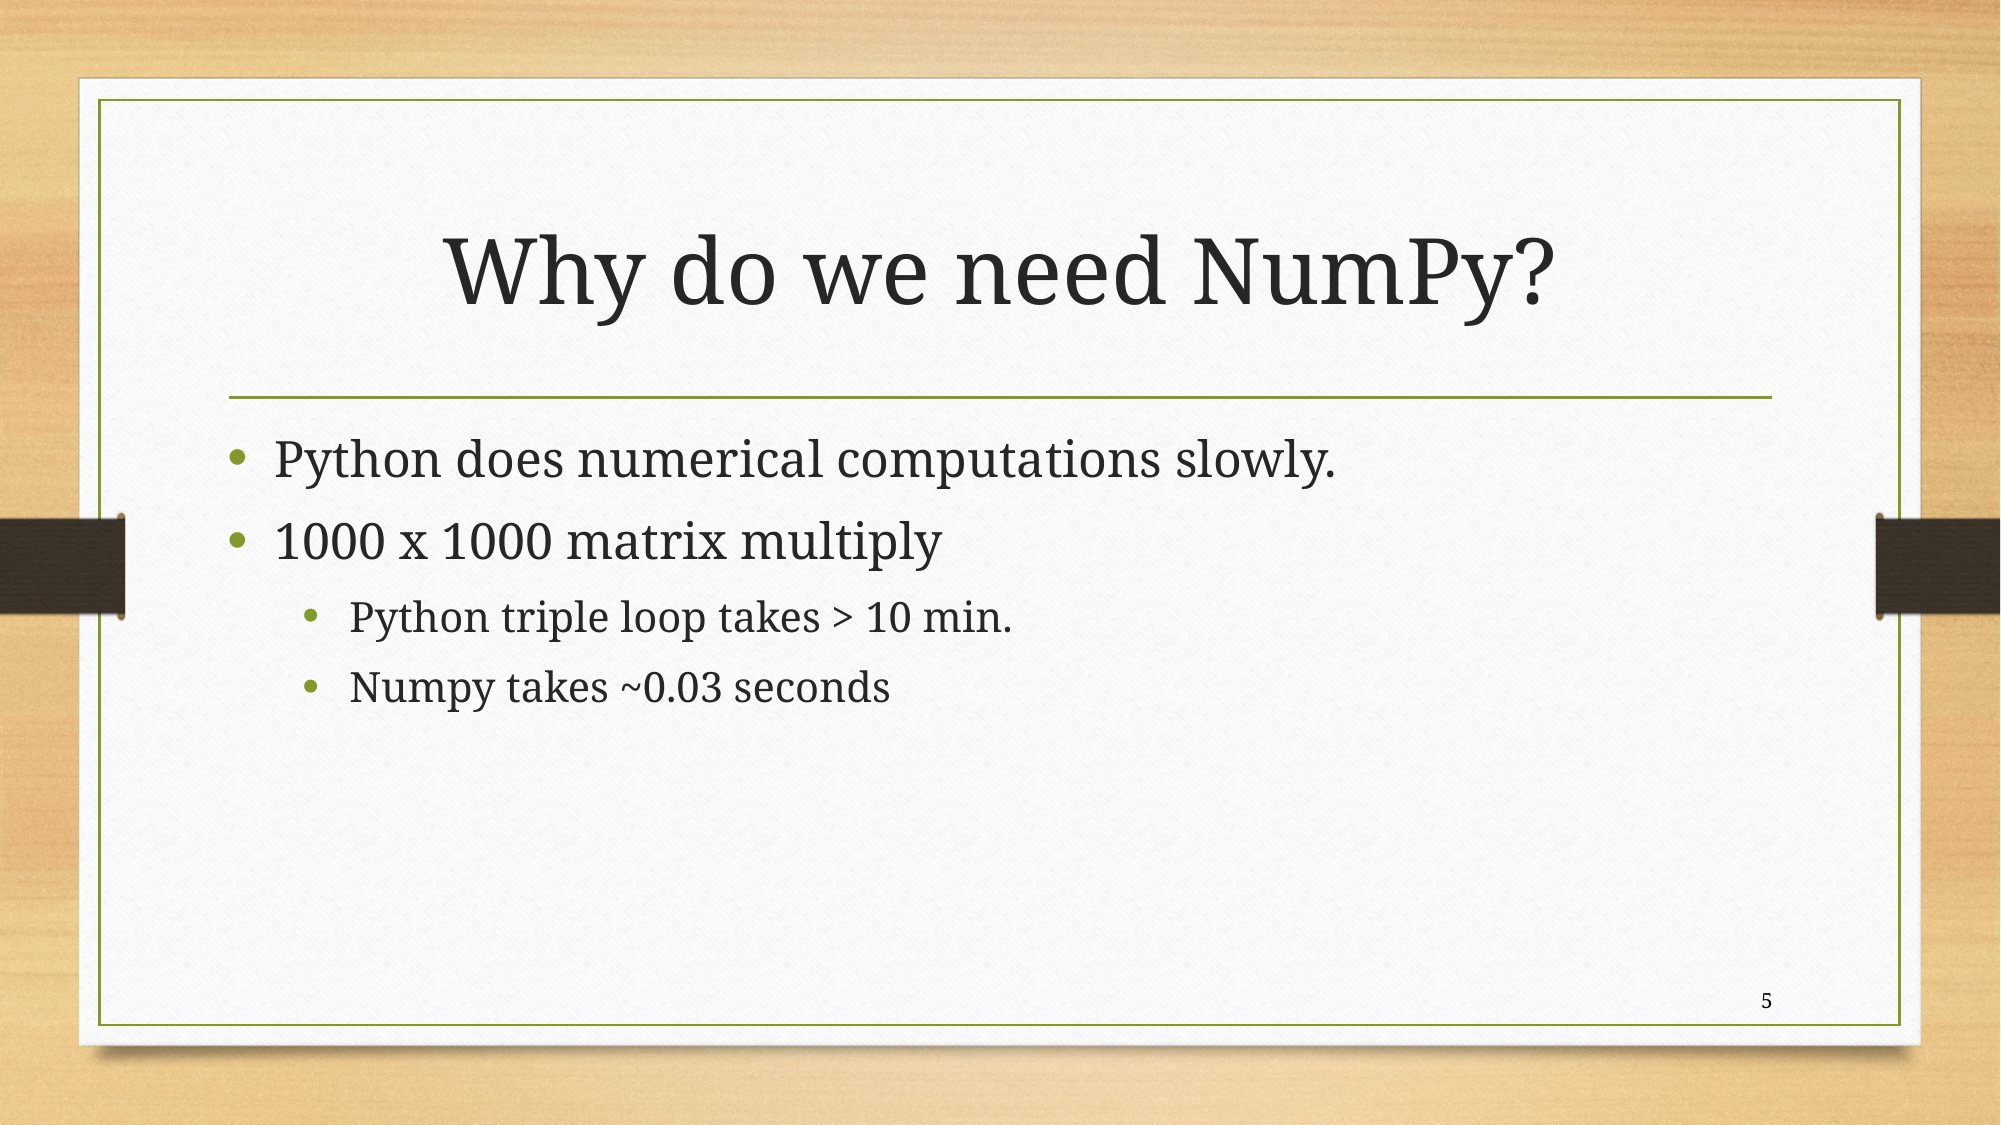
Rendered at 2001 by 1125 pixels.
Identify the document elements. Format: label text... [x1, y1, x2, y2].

picture [0, 0, 2001, 1125]
title Why do we need NumPy? [212, 161, 1788, 375]
list Python does numerical computations slowly. 1000 x 1000 matrix multiply Python triple loop takes > 10 min. Numpy takes ~0.03 seconds [212, 419, 1788, 964]
slide_number 5 [1698, 979, 1788, 1025]
